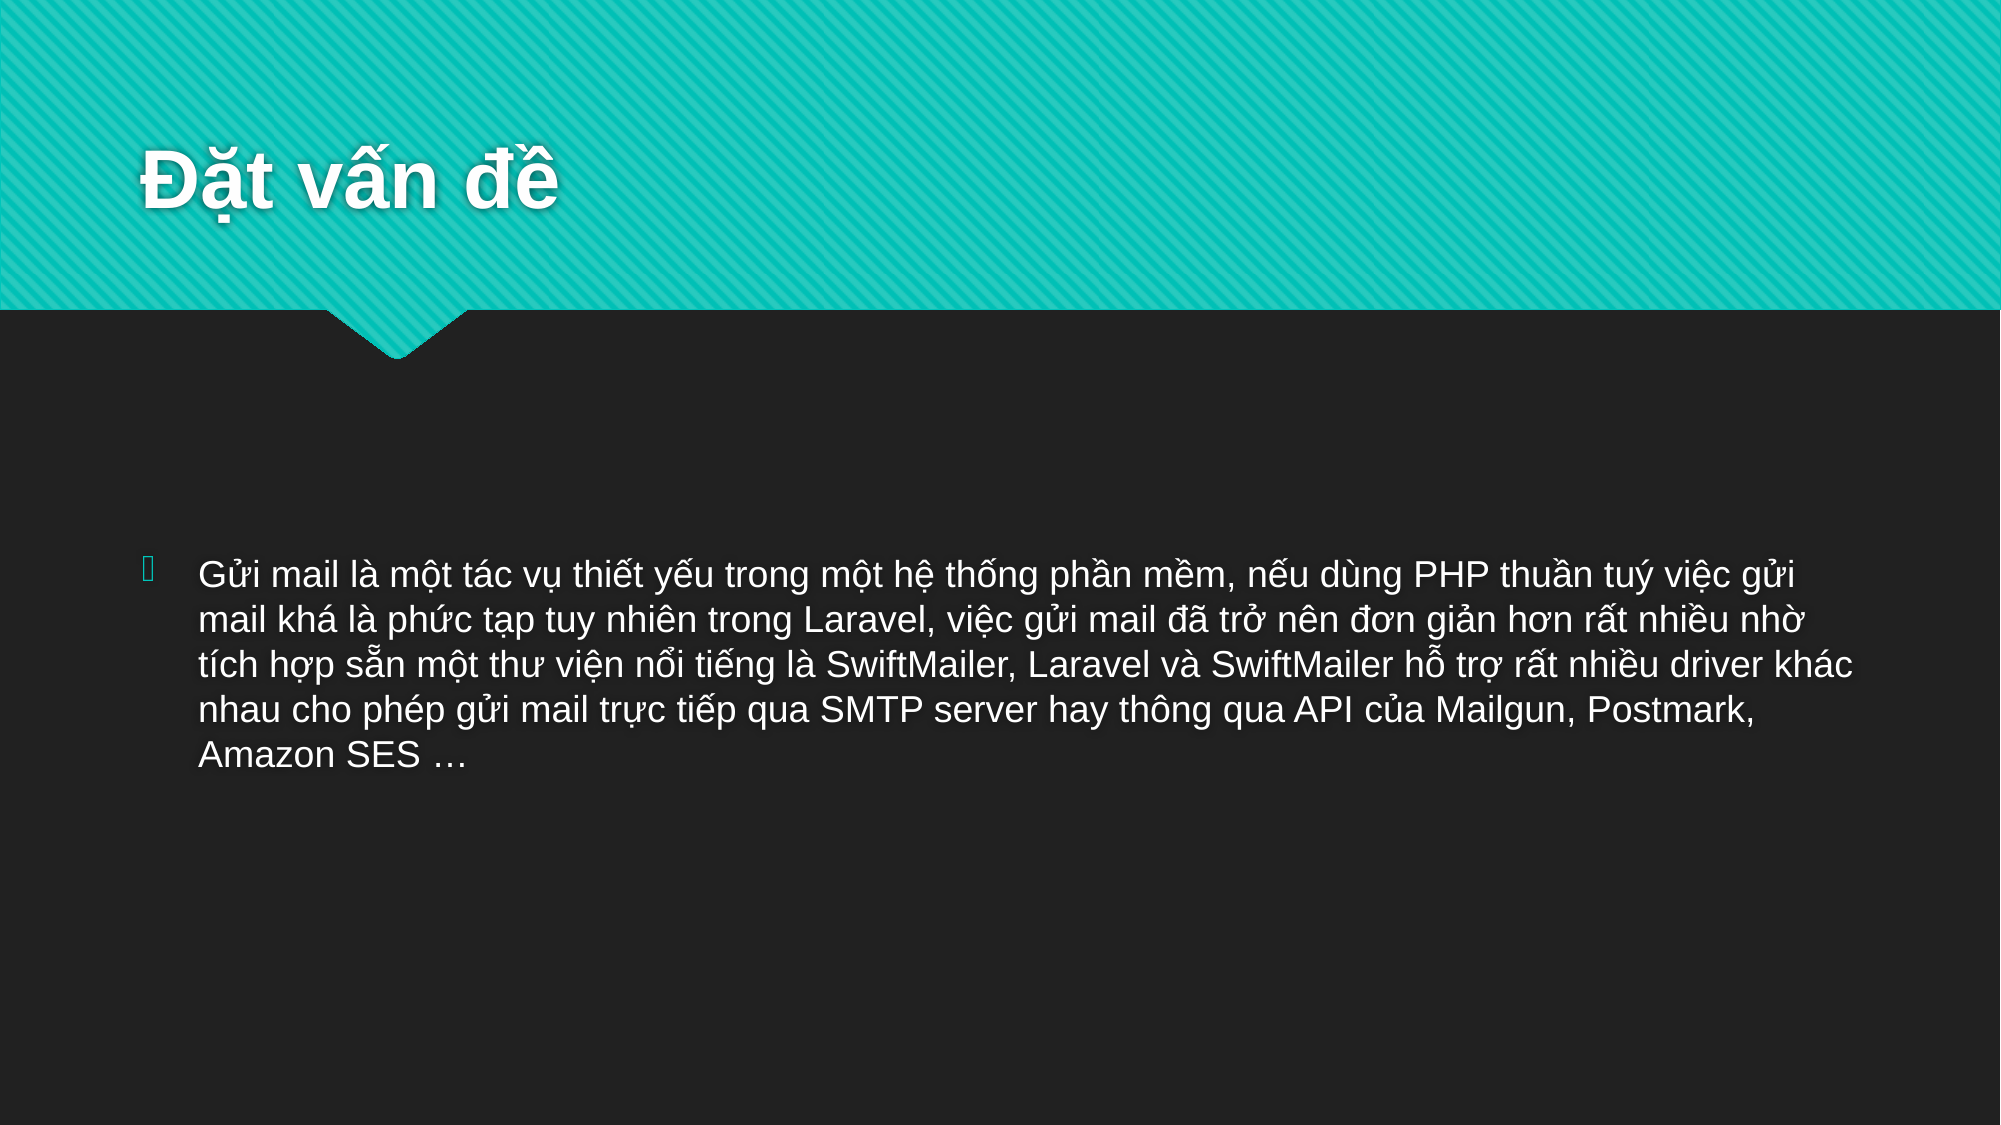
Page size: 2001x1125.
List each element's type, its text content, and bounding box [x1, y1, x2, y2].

list Gửi mail là một tác vụ thiết yếu trong một hệ thống phần mềm, nếu dùng PHP thuần tuý việc gửi mail khá là phức tạp tuy nhiên trong Laravel, việc gửi mail đã trở nên đơn giản hơn rất nhiều nhờ tích hợp sẵn một thư viện nổi tiếng là SwiftMailer, Laravel và SwiftMailer hỗ trợ rất nhiều driver khác nhau cho phép gửi mail trực tiếp qua SMTP server hay thông qua API của Mailgun, Postmark, Amazon SES … [133, 364, 1867, 962]
picture [1, 0, 2000, 358]
title Đặt vấn đề [132, 72, 1868, 234]
